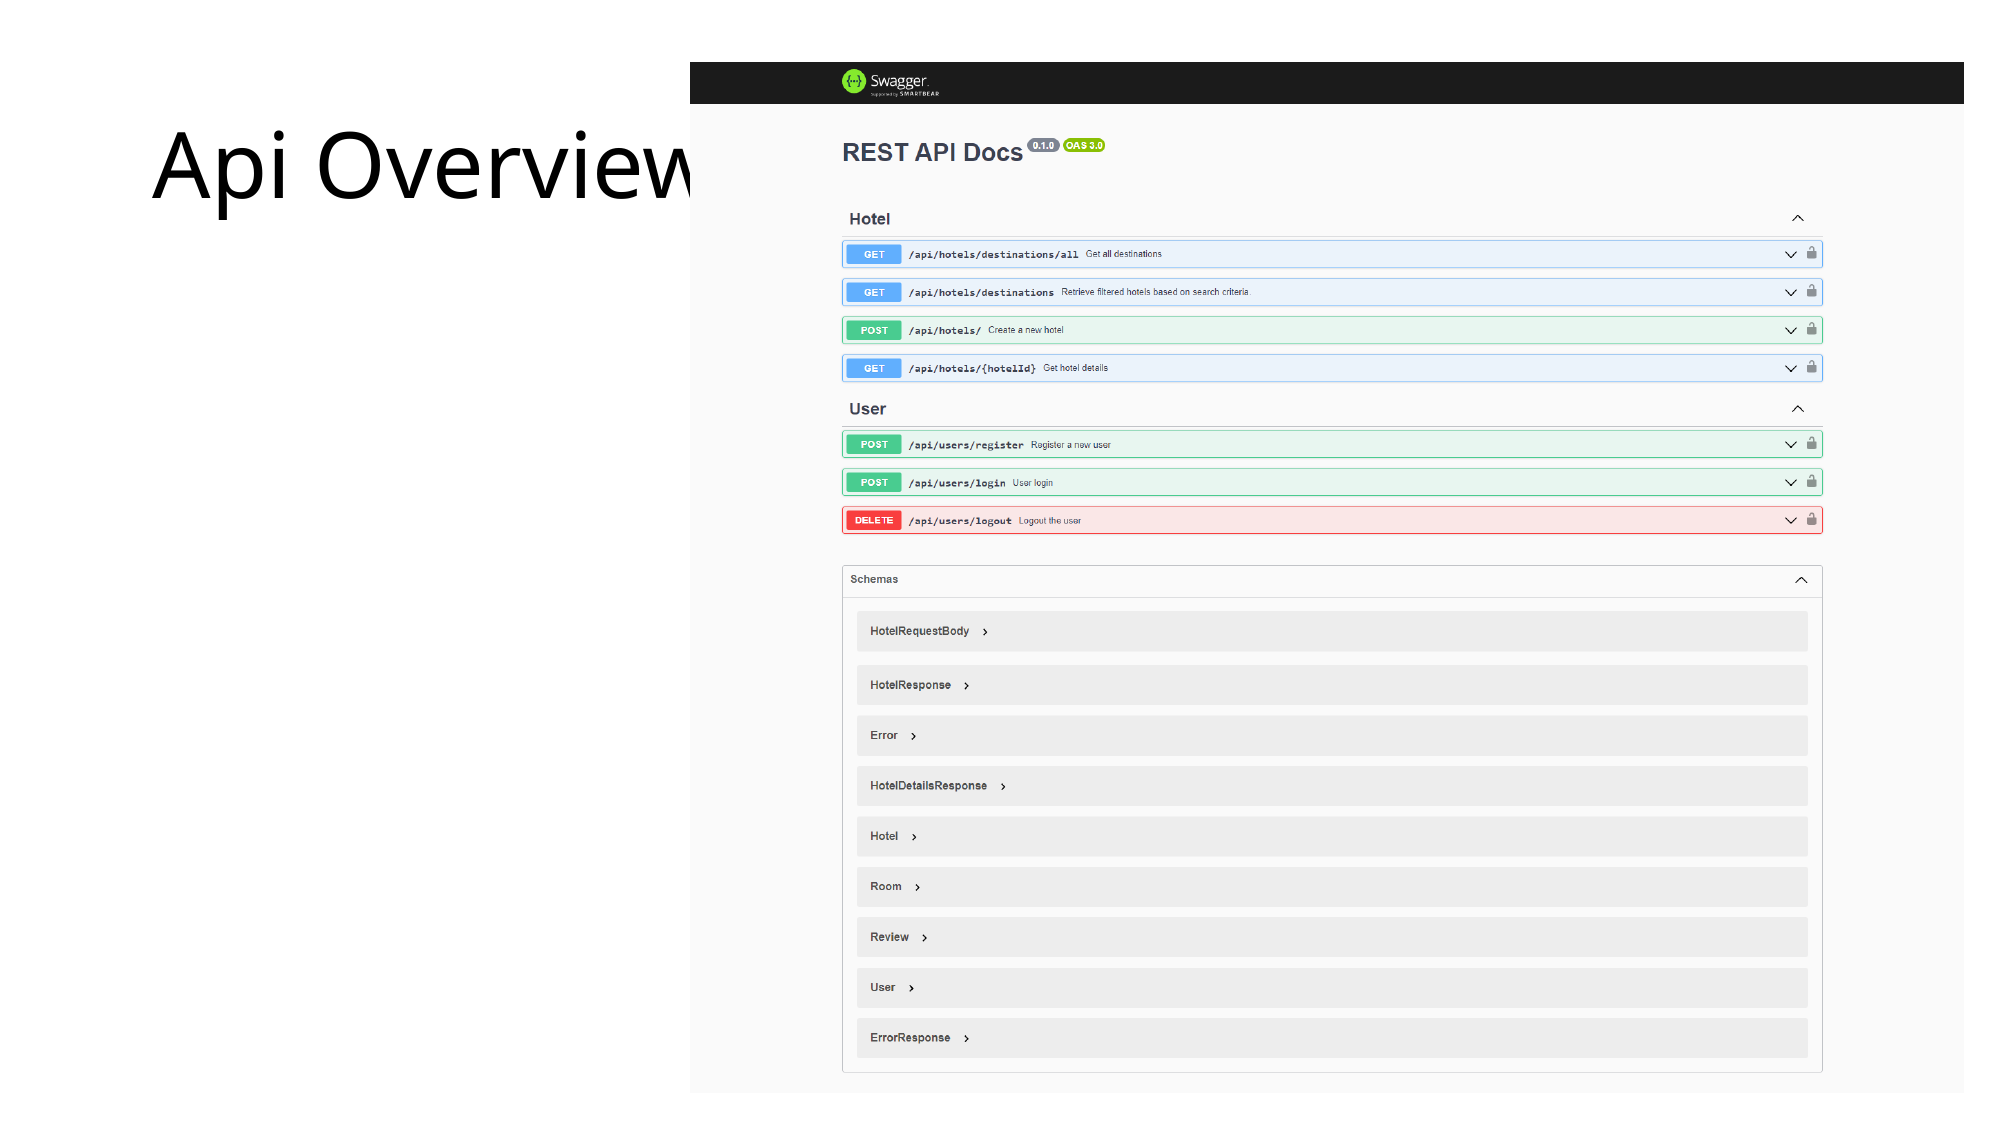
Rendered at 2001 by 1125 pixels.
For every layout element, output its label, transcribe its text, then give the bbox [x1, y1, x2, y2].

title Api Overview [137, 59, 1863, 278]
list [690, 62, 1964, 1093]
